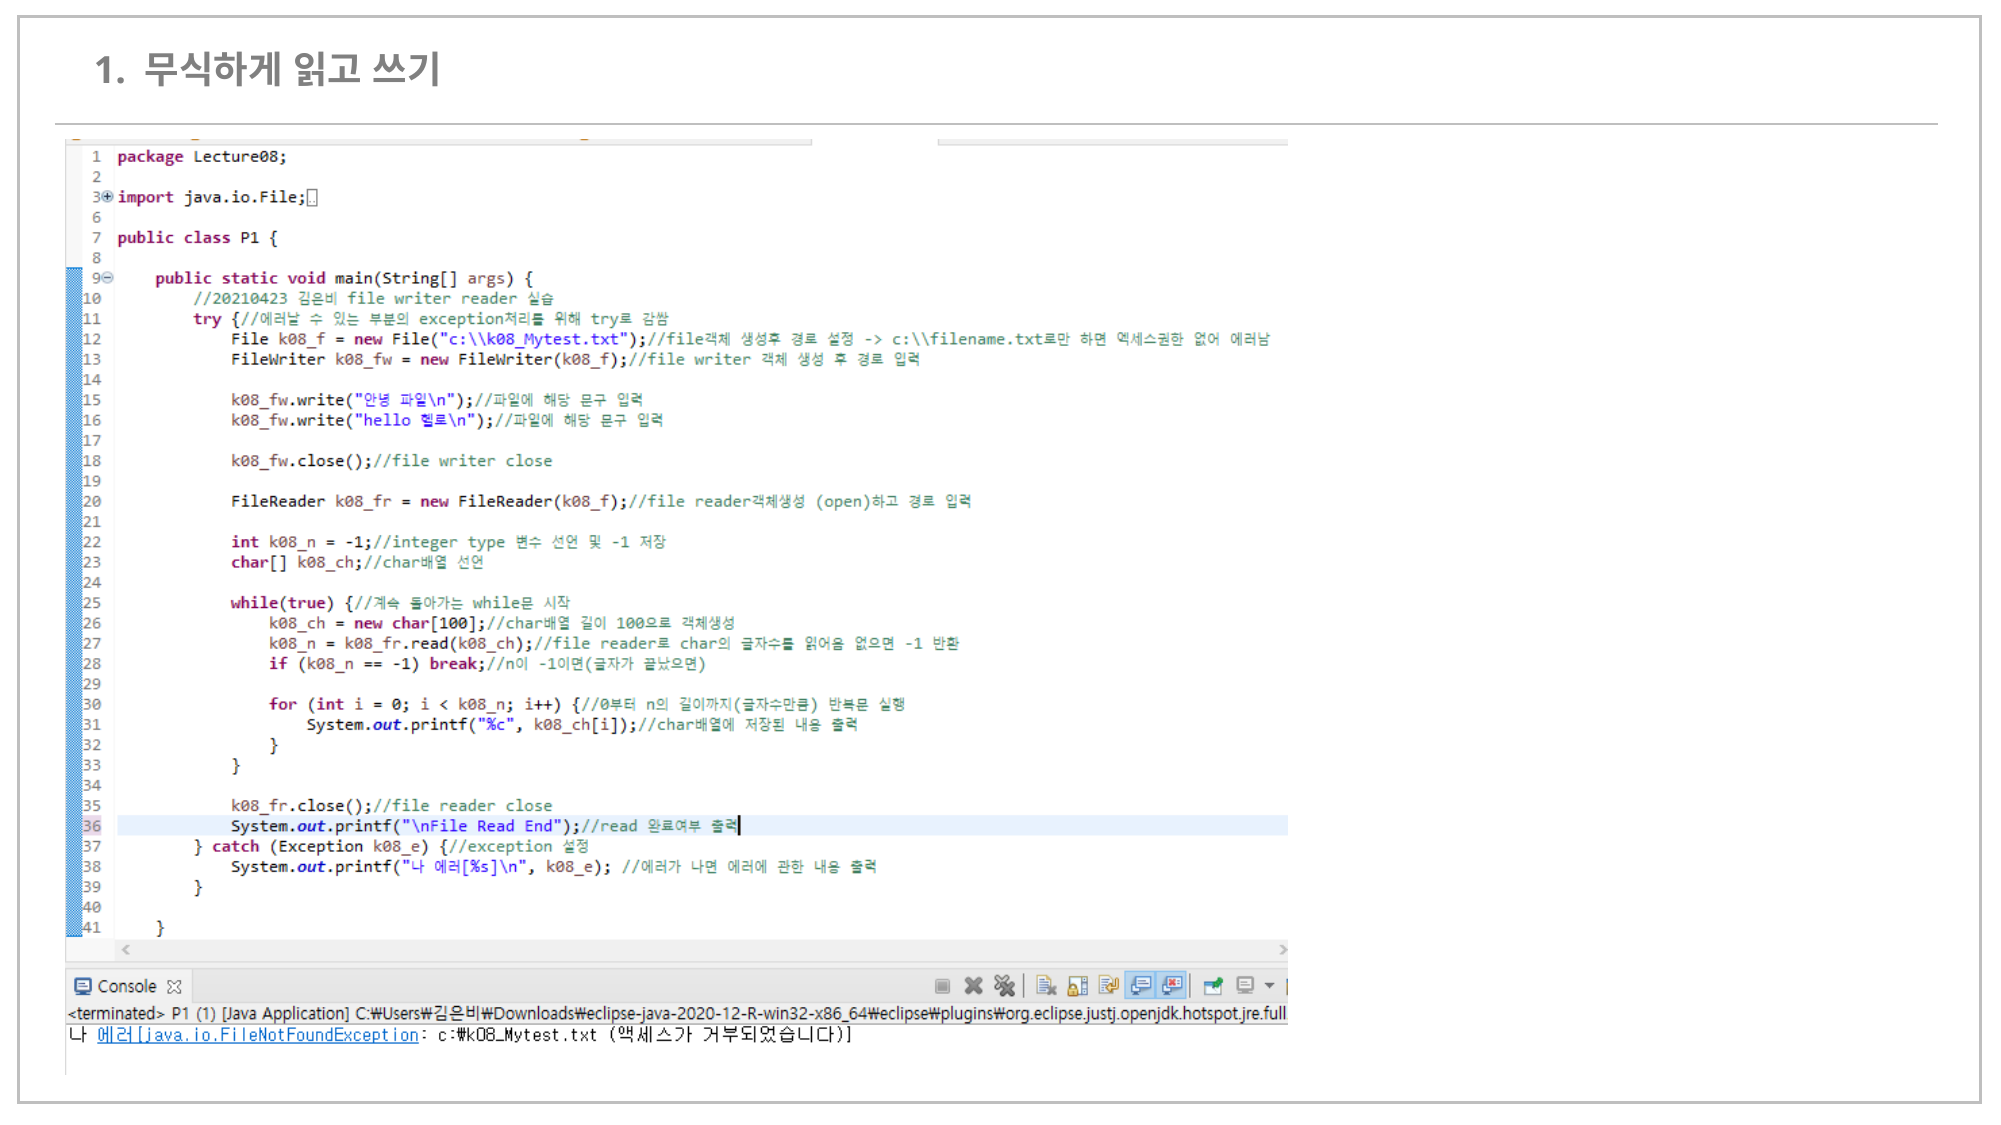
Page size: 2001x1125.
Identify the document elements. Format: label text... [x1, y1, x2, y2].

text_box 1. 무식하게 읽고 쓰기 [79, 38, 457, 98]
picture [65, 139, 1288, 1075]
